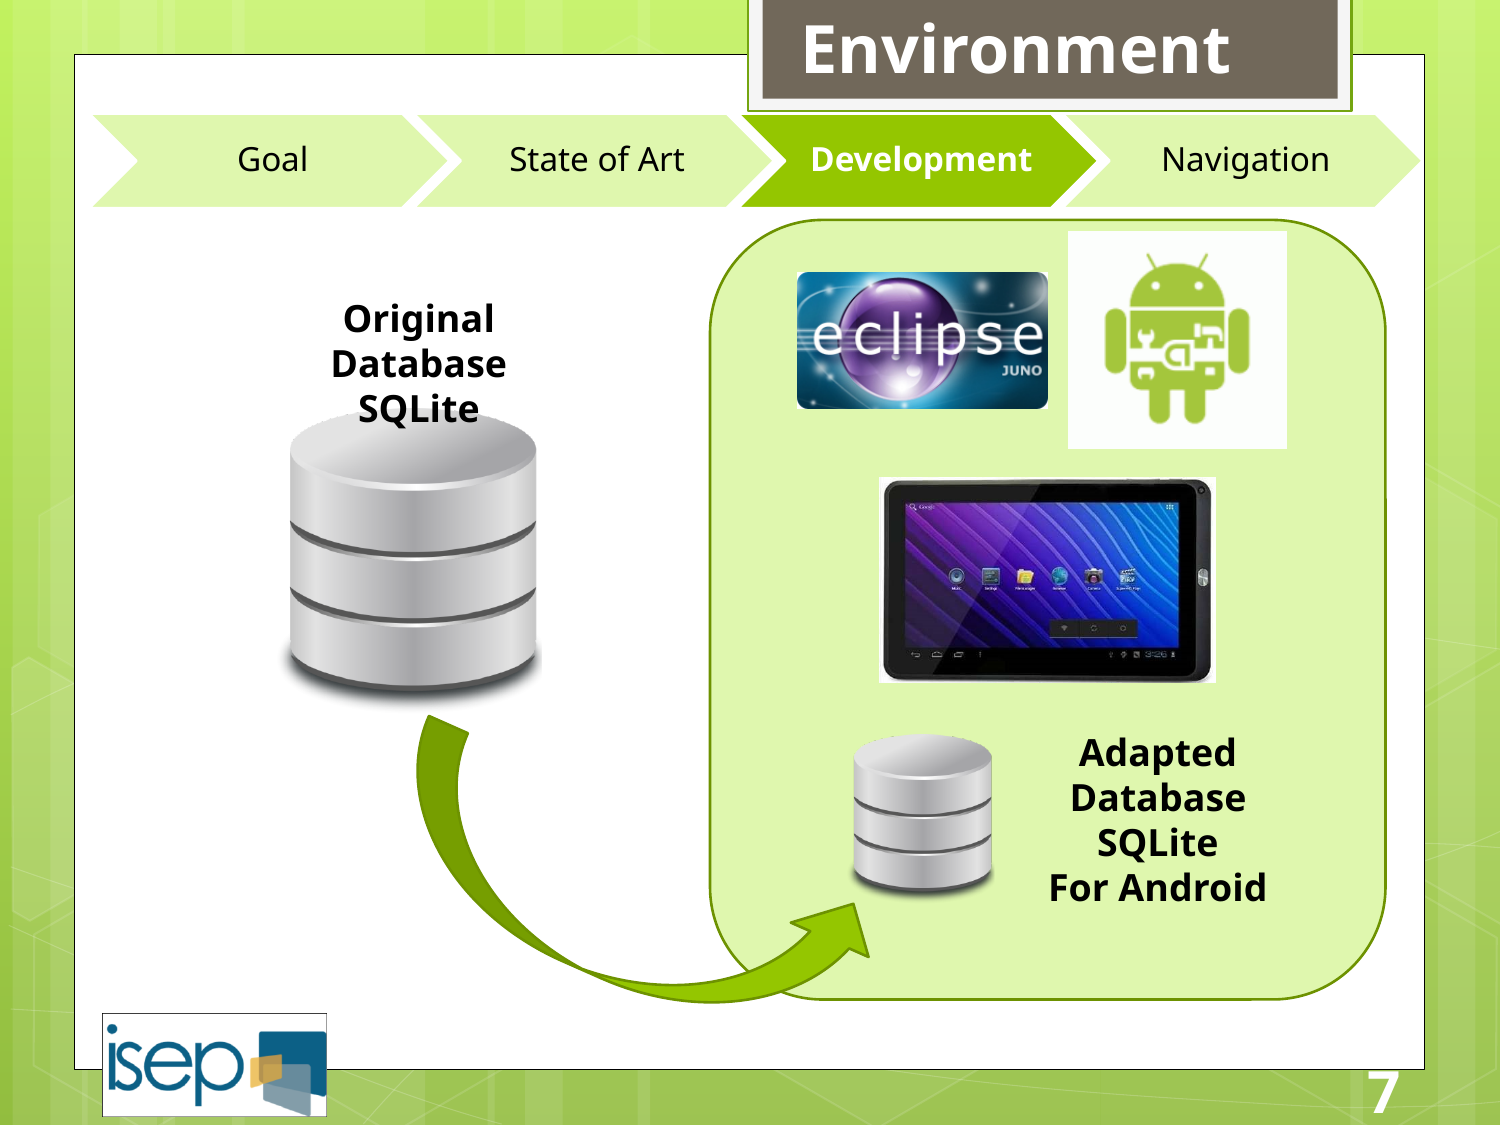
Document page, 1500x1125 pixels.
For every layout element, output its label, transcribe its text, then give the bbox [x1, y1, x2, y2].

picture [797, 398, 807, 410]
picture [809, 399, 817, 406]
picture [845, 734, 1000, 906]
text_box [708, 218, 1387, 1001]
text_box Original Database SQLite [235, 287, 602, 438]
text_box [416, 726, 870, 1004]
picture [1038, 398, 1049, 410]
picture [879, 477, 1216, 683]
picture [273, 408, 552, 717]
picture [102, 1013, 327, 1117]
text_box Adapted Database SQLite For Android [1032, 721, 1284, 917]
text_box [88, 113, 1424, 209]
picture [1068, 231, 1287, 450]
slide_number 7 [1352, 1065, 1500, 1125]
picture [1003, 366, 1018, 375]
picture [797, 272, 1049, 410]
picture [1021, 366, 1041, 375]
text_box Environment [785, 0, 1329, 95]
